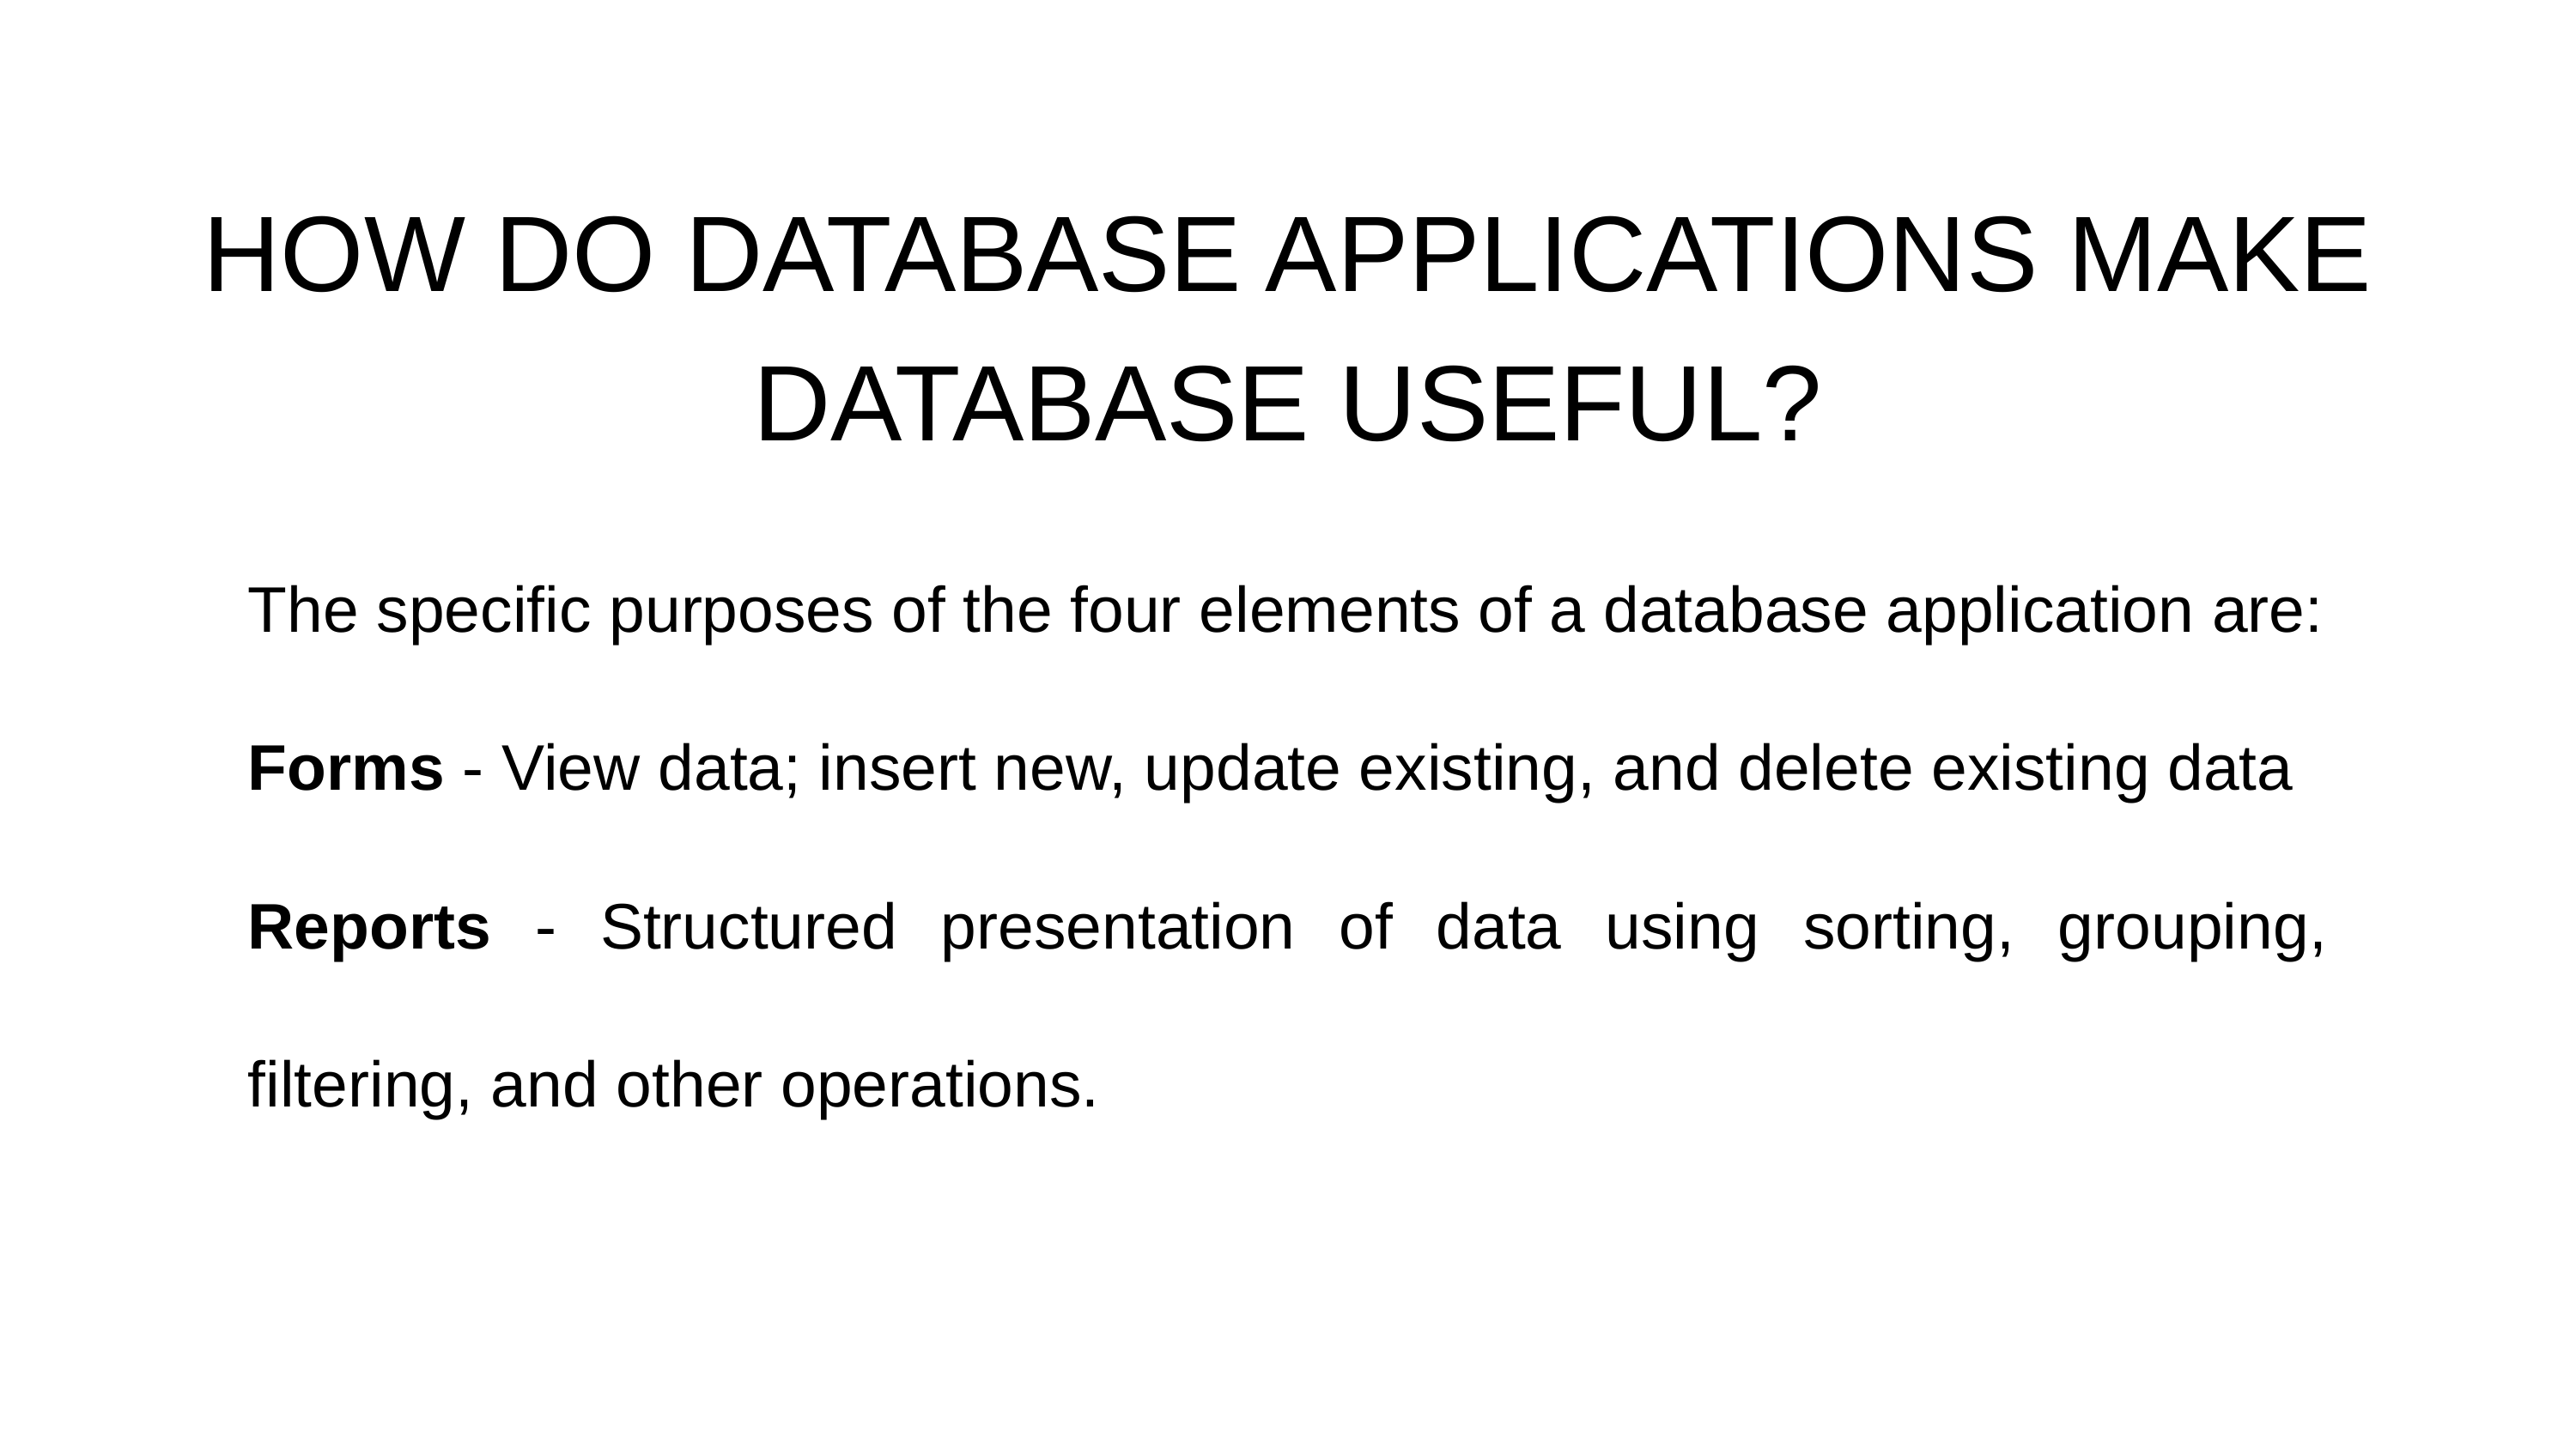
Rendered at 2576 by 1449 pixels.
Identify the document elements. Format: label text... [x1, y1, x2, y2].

text_box HOW DO DATABASE APPLICATIONS MAKE DATABASE USEFUL? [124, 163, 2451, 463]
text_box The specific purposes of the four elements of a database application are: Forms - View data; insert new, update existing, and delete existing data Reports - Structured presentation of data using sorting, grouping, filtering, and other operations. [247, 486, 2329, 1120]
